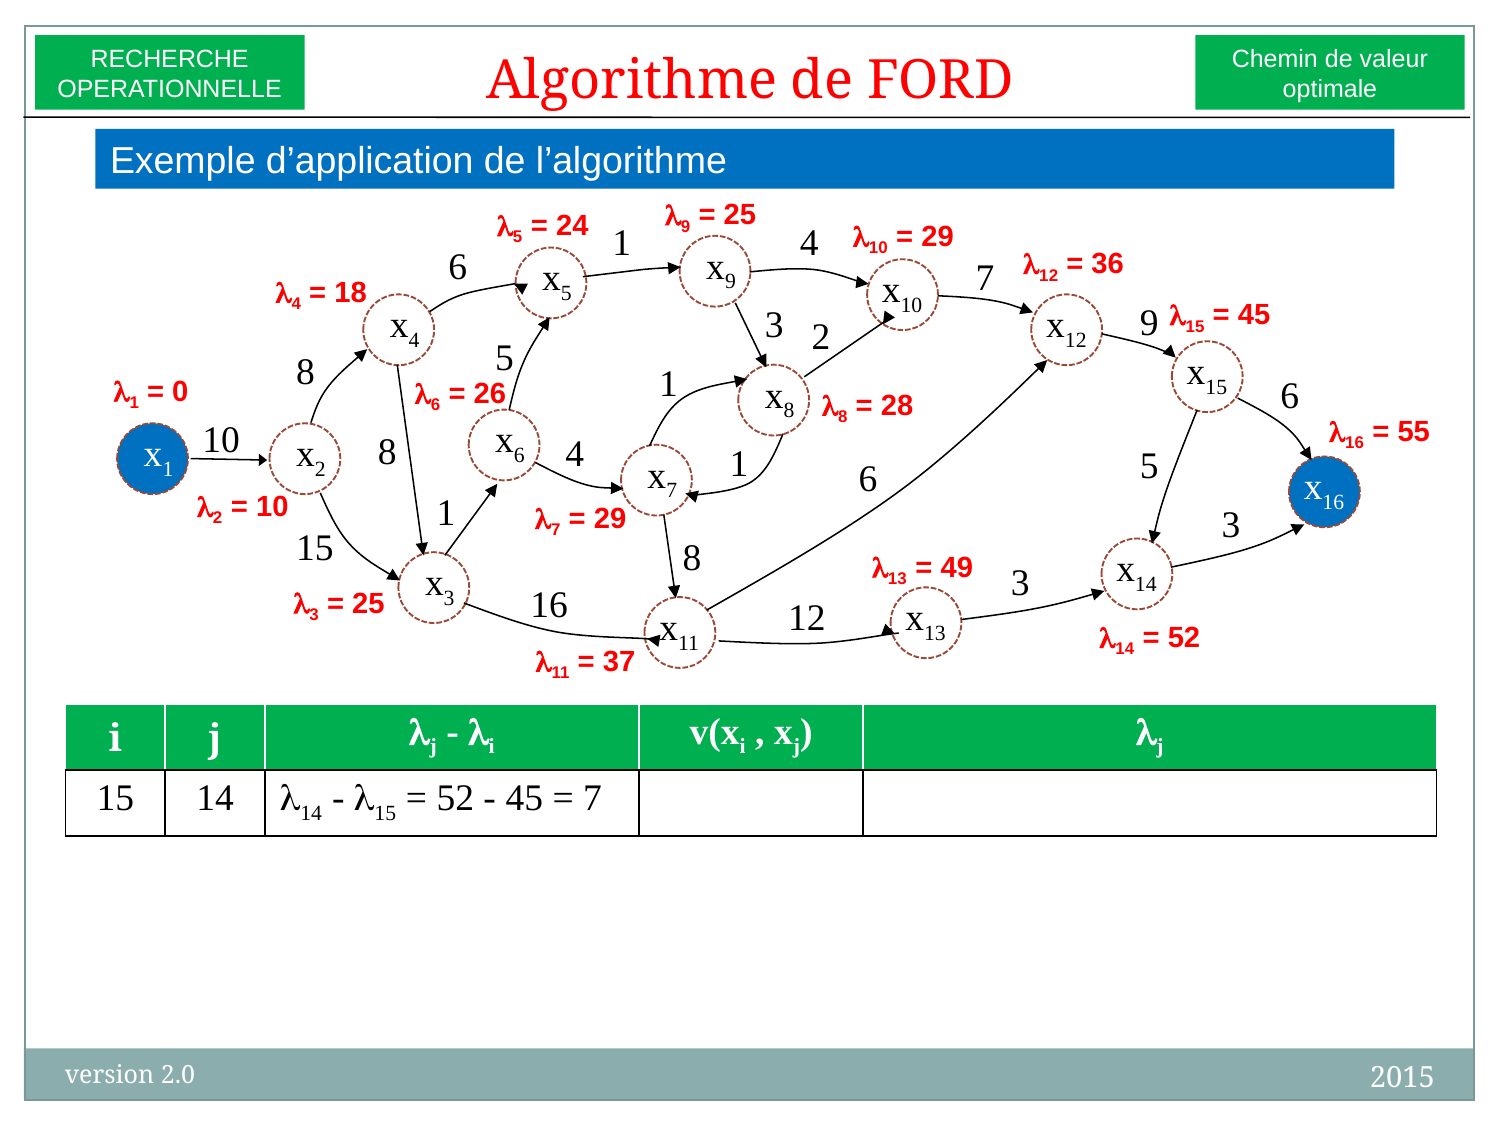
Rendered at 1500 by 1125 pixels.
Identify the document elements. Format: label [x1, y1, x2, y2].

text_box [90, 128, 1441, 690]
slide_number [950, 1050, 1450, 1111]
table_cell [266, 771, 638, 835]
title [316, 37, 1184, 116]
table_header [640, 705, 862, 769]
table_header [166, 705, 264, 769]
table_cell [166, 771, 264, 835]
table_header [864, 705, 1436, 769]
table_header [266, 705, 638, 769]
table_cell [66, 771, 164, 835]
footer [50, 1051, 638, 1112]
table_cell [640, 771, 862, 835]
text_box [1195, 35, 1465, 110]
text_box [35, 35, 305, 110]
table_header [66, 705, 164, 769]
table_cell [864, 771, 1436, 835]
